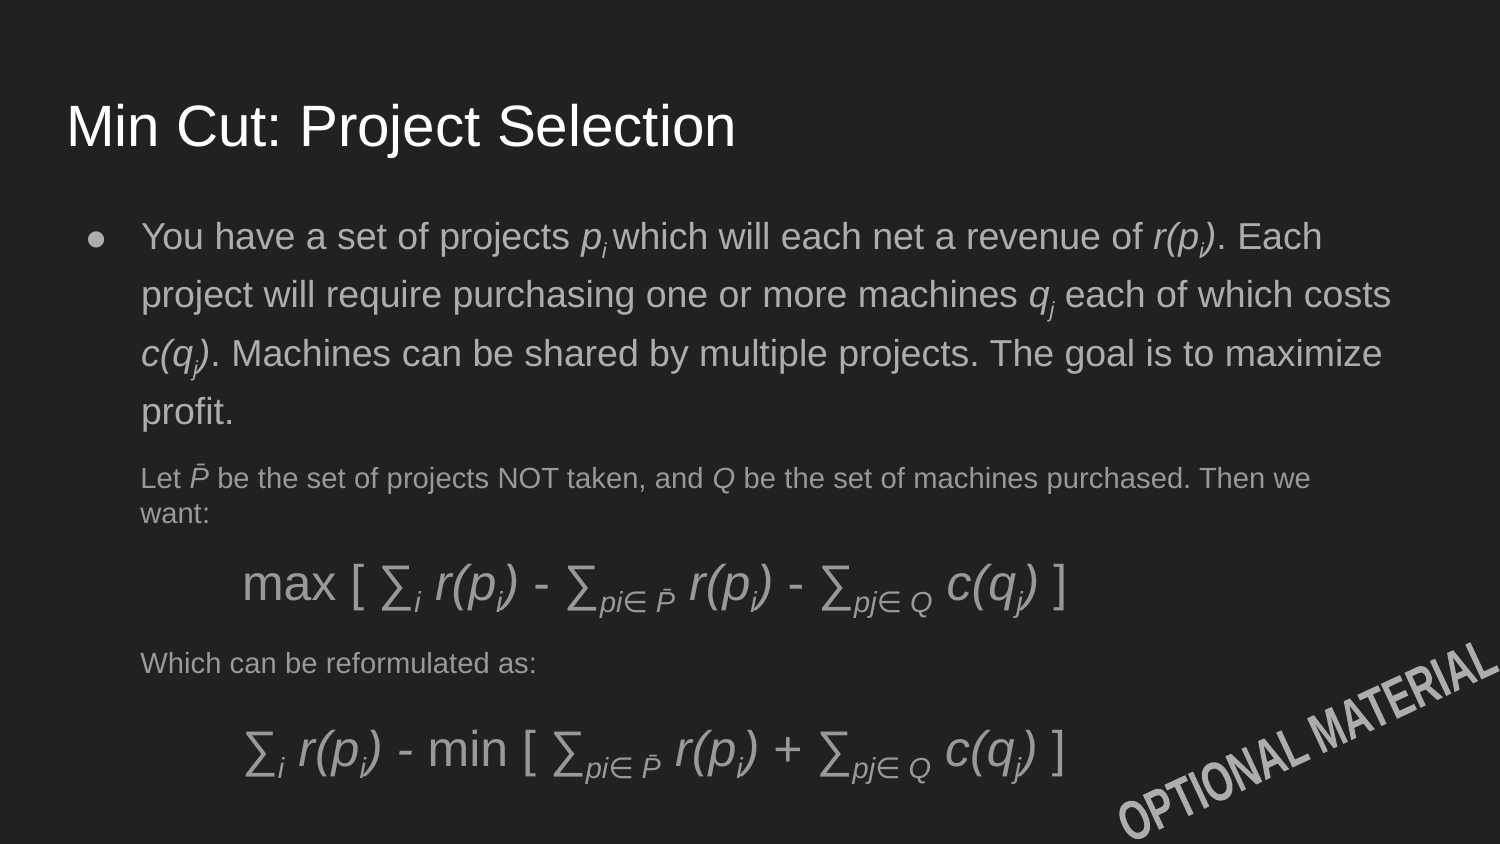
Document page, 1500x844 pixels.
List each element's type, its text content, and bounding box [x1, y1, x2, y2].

text_box max [ ∑i r(pi) - ∑pi∈ P̄ r(pi) - ∑pj∈ Q c(qj) ] [227, 535, 1143, 642]
text_box ∑i r(pi) - min [ ∑pi∈ P̄ r(pi) + ∑pj∈ Q c(qj) ] [227, 701, 1143, 808]
text_box Which can be reformulated as: [125, 629, 1041, 693]
title Min Cut: Project Selection [51, 72, 1449, 167]
list You have a set of projects pi which will each net a revenue of r(pi). Each project will require purchasing one or more machines qj each of which costs c(qj). Machines can be shared by multiple projects. The goal is to maximize profit. [51, 189, 1449, 422]
text_box Let P̄ be the set of projects NOT taken, and Q be the set of machines purchased. Then we want: [125, 443, 1345, 551]
